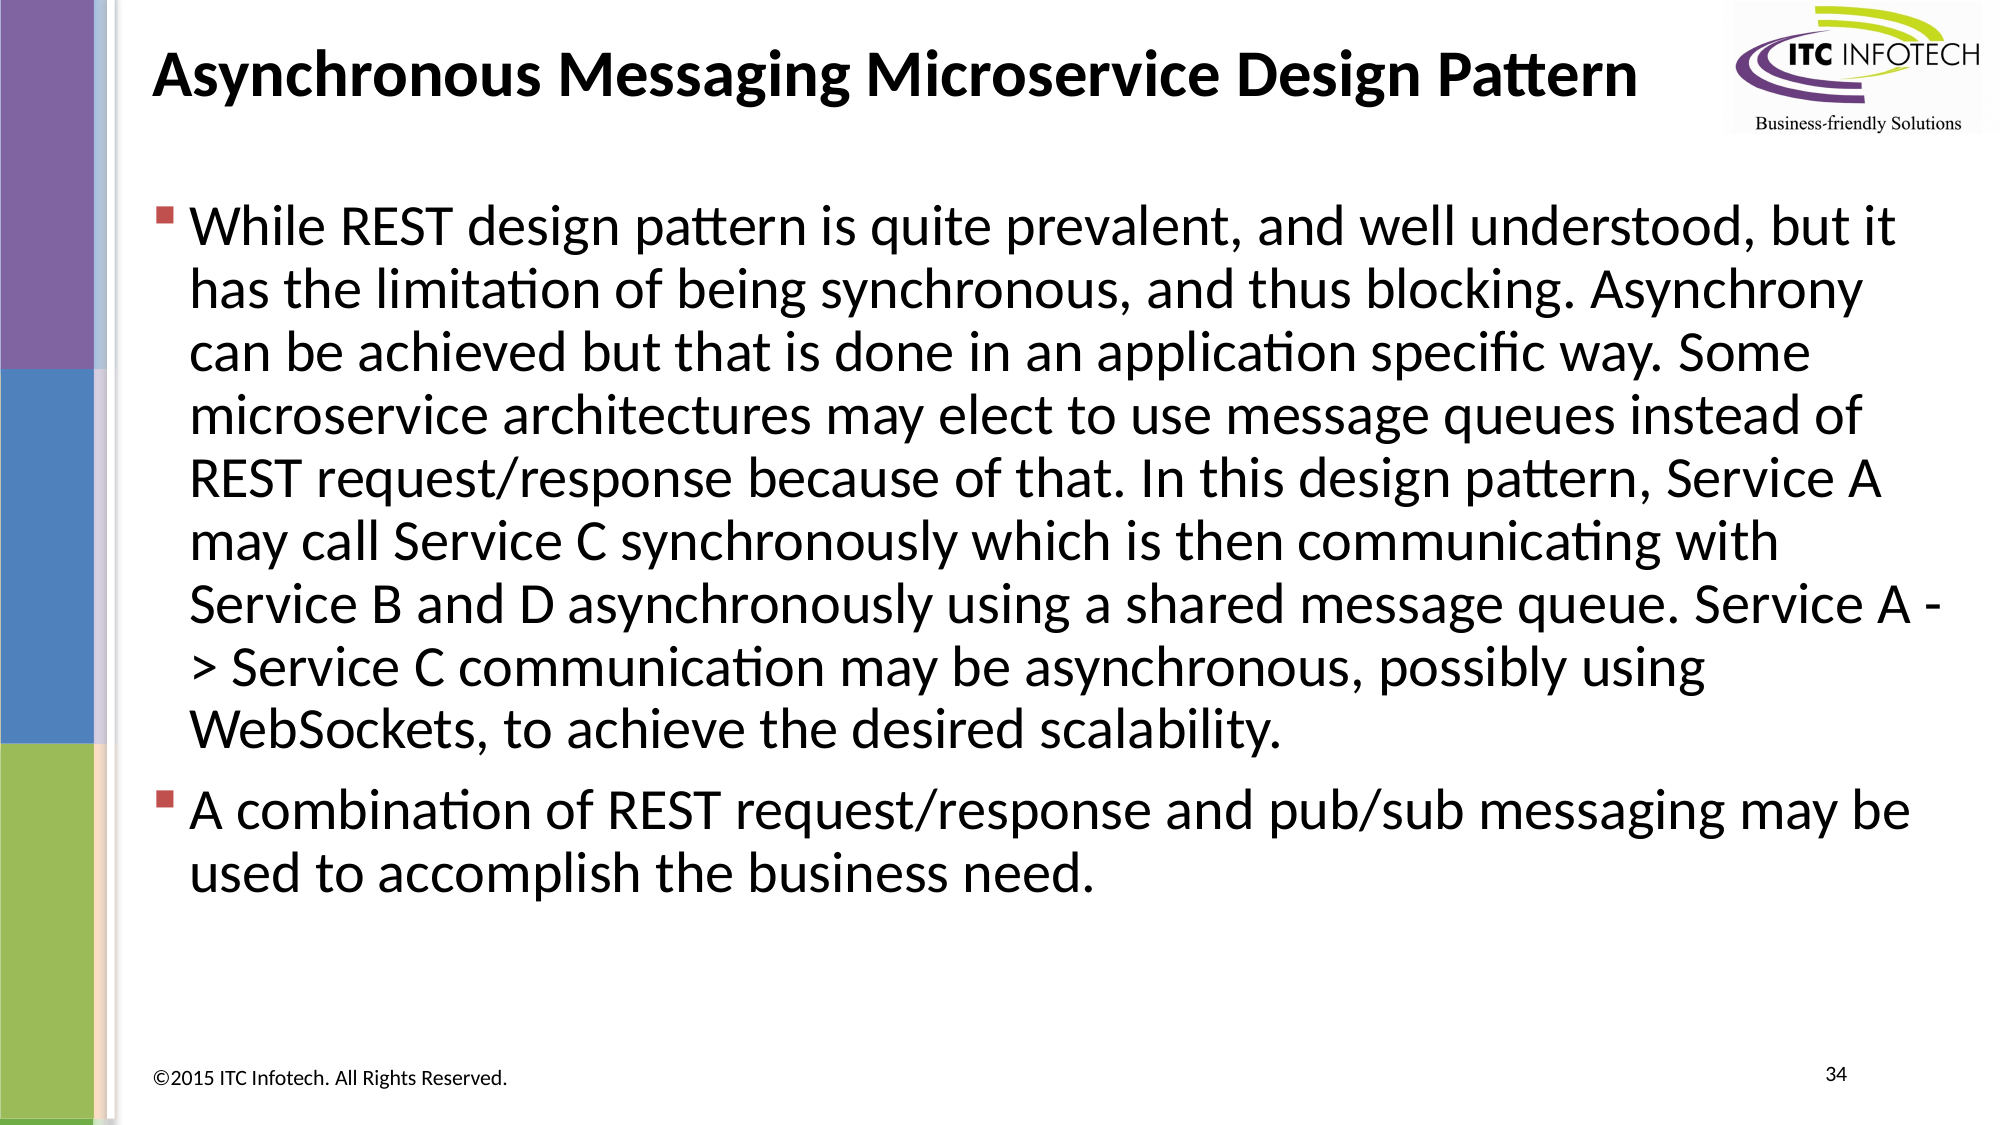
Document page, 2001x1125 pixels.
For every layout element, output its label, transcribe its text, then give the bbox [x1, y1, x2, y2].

slide_number 34 [1797, 1042, 1863, 1103]
picture [0, 0, 2001, 1125]
title Asynchronous Messaging Microservice Design Pattern [137, 6, 1700, 134]
list While REST design pattern is quite prevalent, and well understood, but it has the limitation of being synchronous, and thus blocking. Asynchrony can be achieved but that is done in an application specific way. Some microservice architectures may elect to use message queues instead of REST request/response because of that. In this design pattern, Service A may call Service C synchronously which is then communicating with Service B and D asynchronously using a shared message queue. Service A -> Service C communication may be asynchronous, possibly using WebSockets, to achieve the desired scalability. A combination of REST request/response and pub/sub messaging may be used to accomplish the business need. [136, 187, 1963, 1013]
footer ©2015 ITC Infotech. All Rights Reserved. [137, 1046, 613, 1107]
